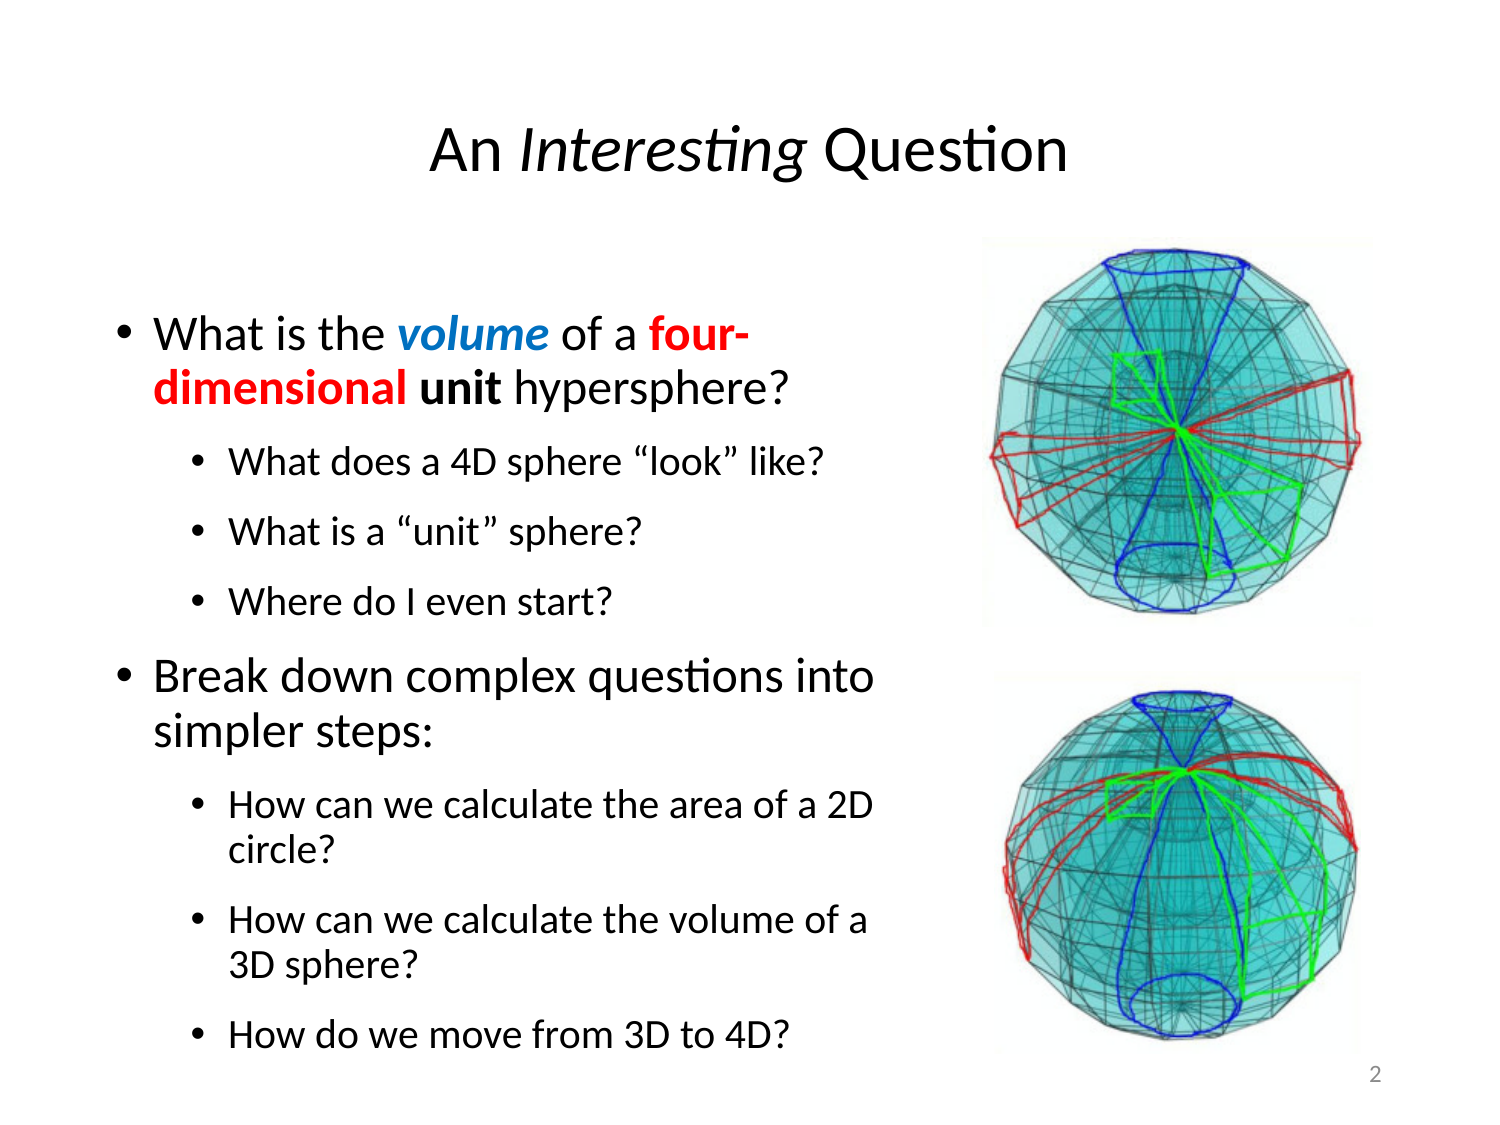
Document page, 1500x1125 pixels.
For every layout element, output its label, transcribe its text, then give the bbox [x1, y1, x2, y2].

slide_number 2 [1059, 1042, 1397, 1103]
picture [993, 671, 1361, 1054]
title An Interesting Question [103, 59, 1397, 241]
picture [982, 237, 1373, 627]
list What is the volume of a four-dimensional unit hypersphere? What does a 4D sphere “look” like? What is a “unit” sphere? Where do I even start? Break down complex questions into simpler steps: How can we calculate the area of a 2D circle? How can we calculate the volume of a 3D sphere? How do we move from 3D to 4D? [100, 299, 903, 1094]
